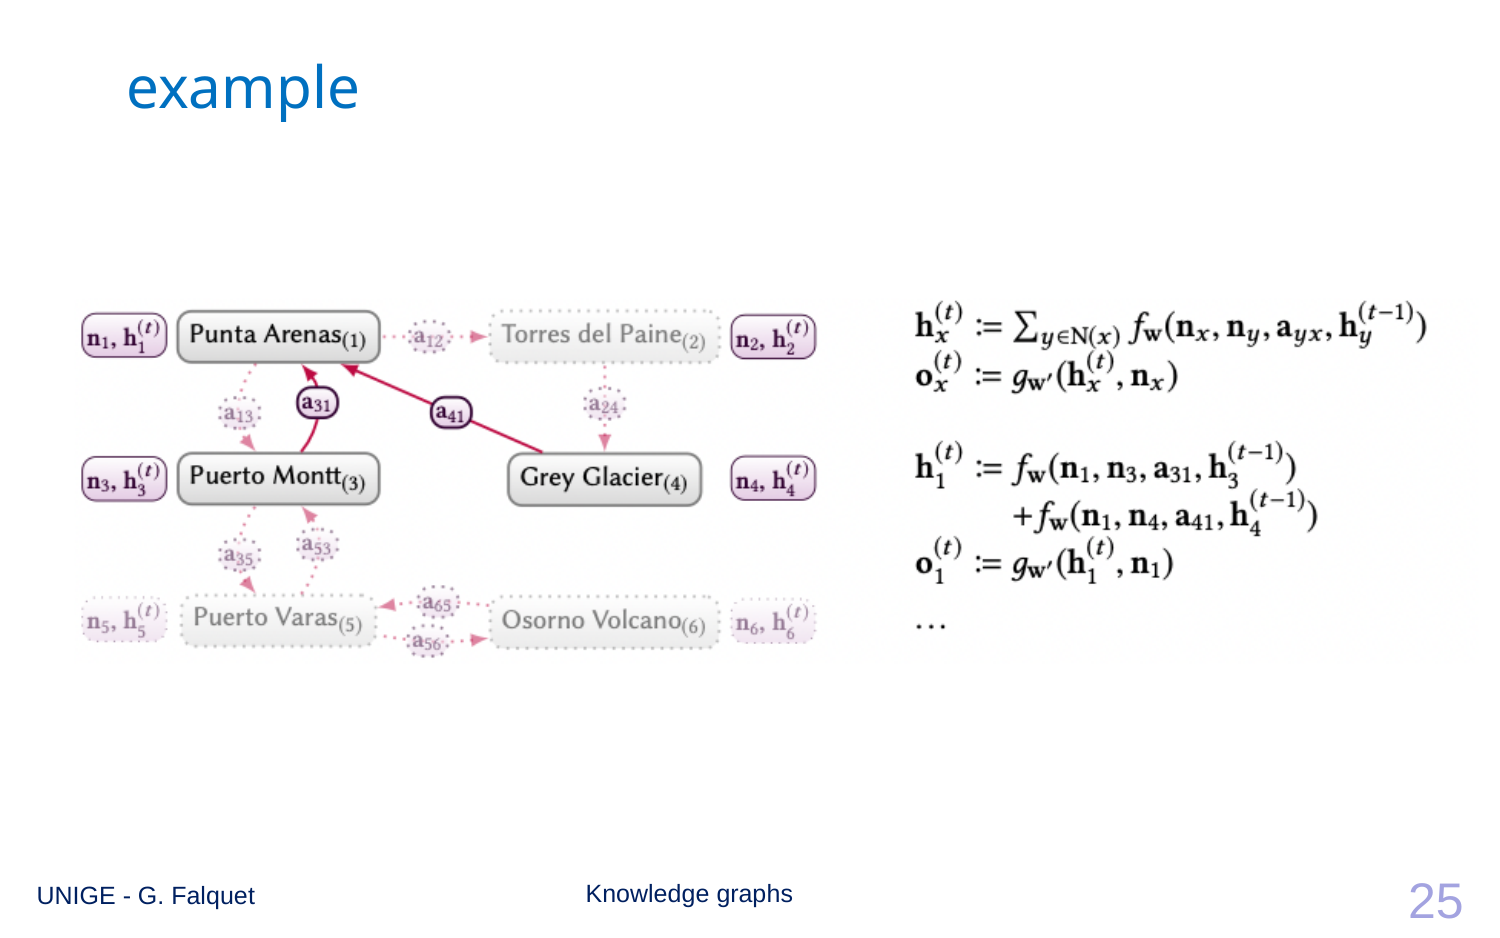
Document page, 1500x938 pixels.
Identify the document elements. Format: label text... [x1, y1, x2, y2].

slide_number 25 [1165, 861, 1479, 925]
title example [111, 17, 1416, 153]
picture [73, 297, 1479, 665]
slide_number Knowledge graphs [570, 869, 1146, 919]
footer UNIGE - G. Falquet [21, 871, 497, 919]
